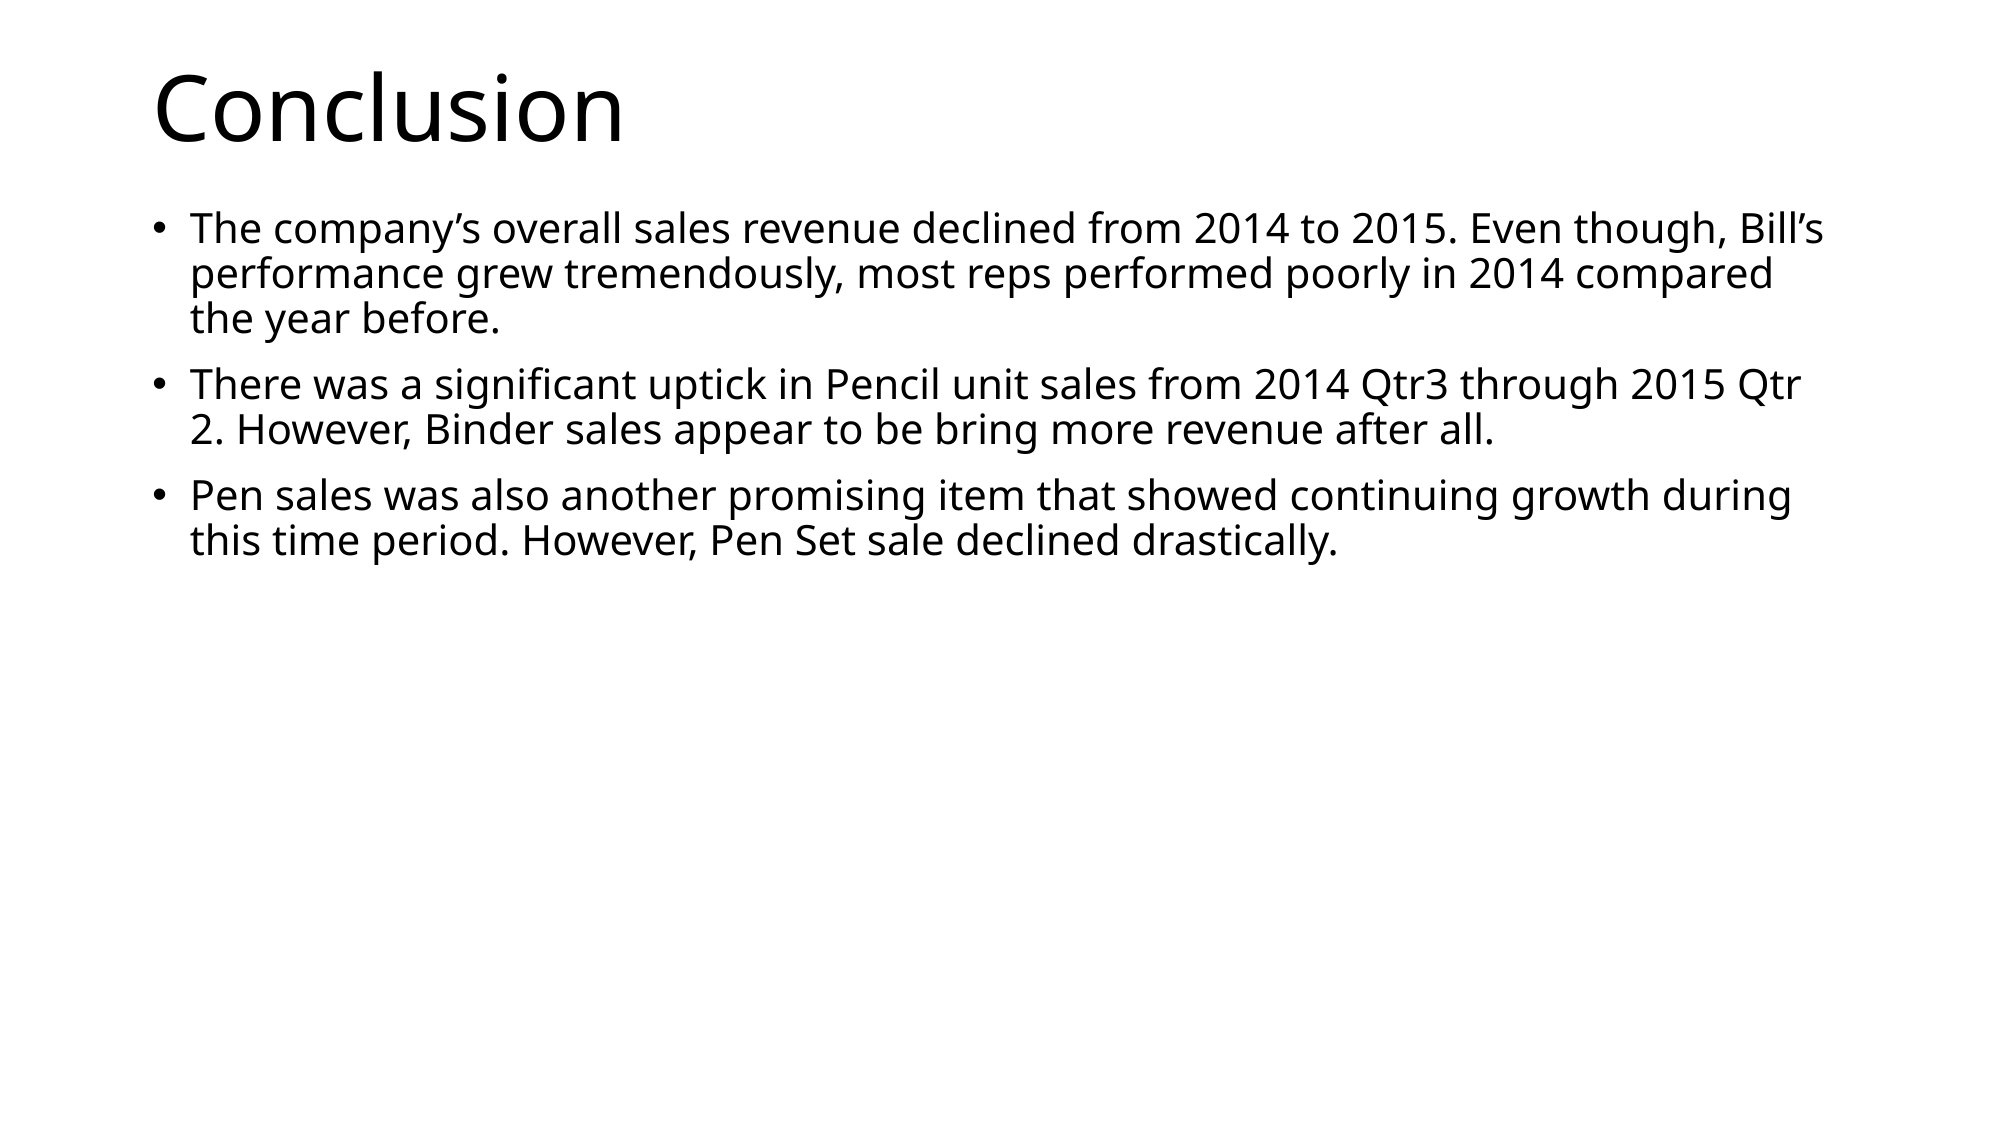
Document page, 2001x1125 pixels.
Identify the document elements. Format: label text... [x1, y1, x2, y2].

list The company’s overall sales revenue declined from 2014 to 2015. Even though, Bill’s performance grew tremendously, most reps performed poorly in 2014 compared the year before. There was a significant uptick in Pencil unit sales from 2014 Qtr3 through 2015 Qtr 2. However, Binder sales appear to be bring more revenue after all. Pen sales was also another promising item that showed continuing growth during this time period. However, Pen Set sale declined drastically. [137, 200, 1863, 1014]
title Conclusion [137, 44, 1863, 180]
